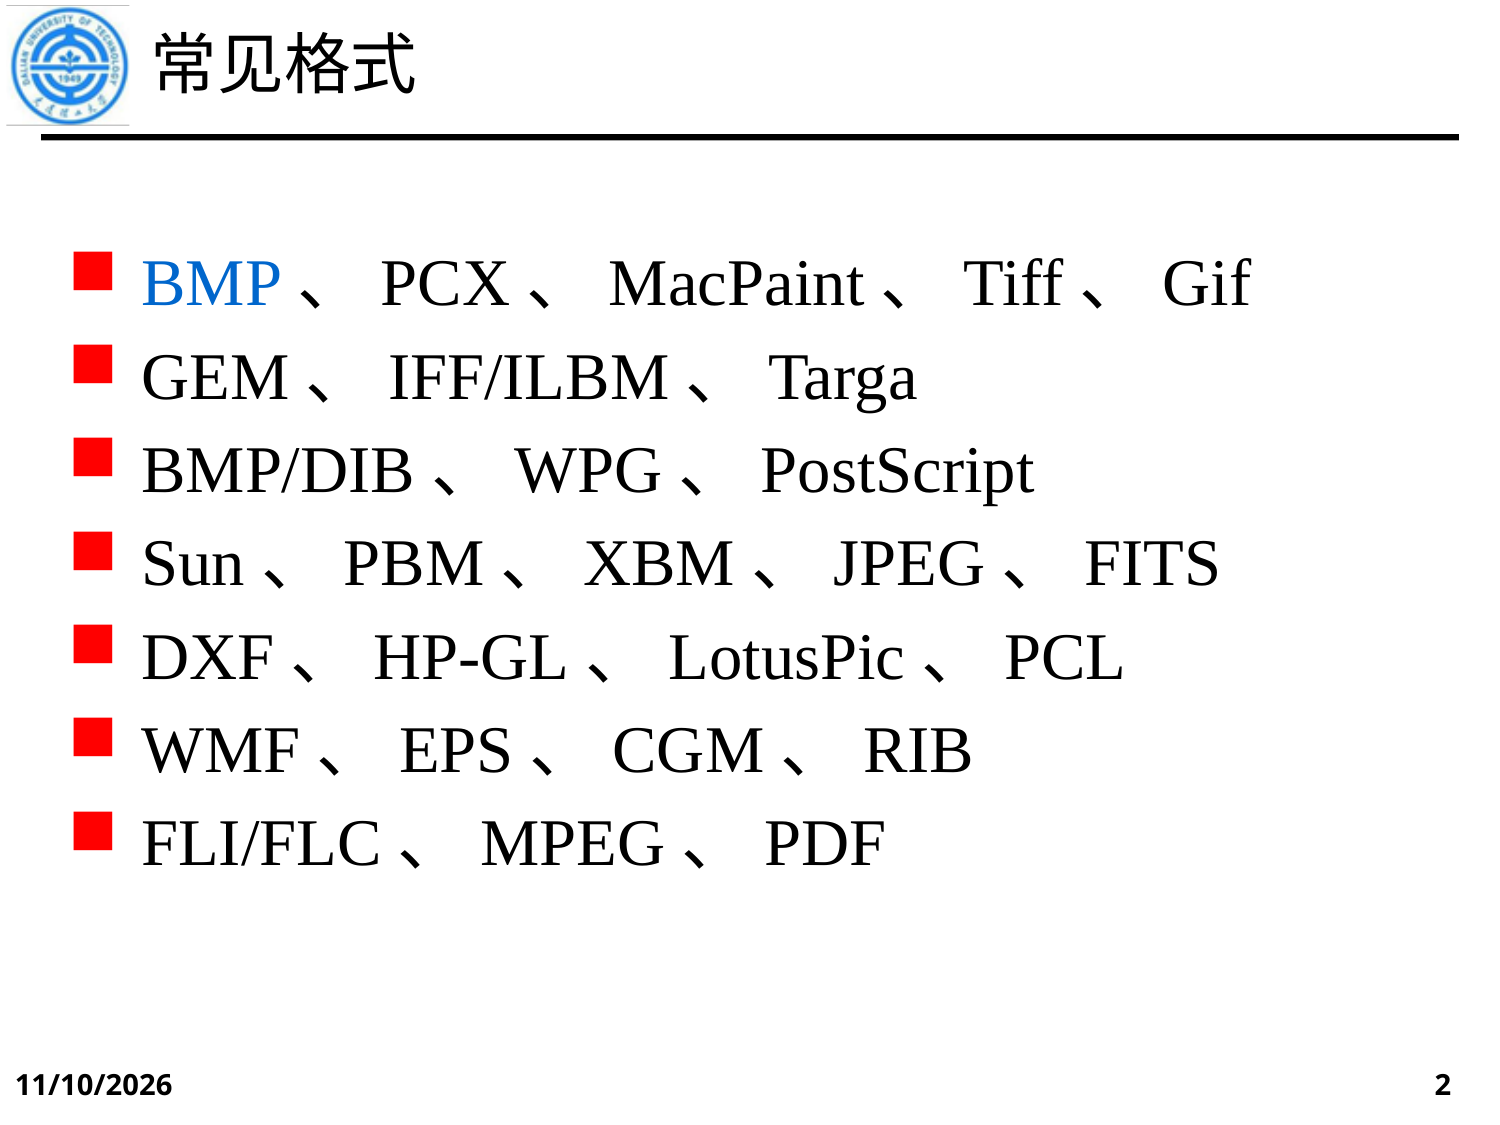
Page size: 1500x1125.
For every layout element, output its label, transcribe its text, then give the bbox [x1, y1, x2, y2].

picture [6, 4, 130, 130]
list BMP、PCX、MacPaint、Tiff、Gif GEM、IFF/ILBM、Targa BMP/DIB、WPG、PostScript Sun、PBM、XBM、JPEG、FITS DXF、HP-GL、LotusPic、PCL WMF、EPS、CGM、RIB FLI/FLC、MPEG、PDF [52, 231, 1448, 1048]
title 常见格式 [135, 21, 1412, 103]
